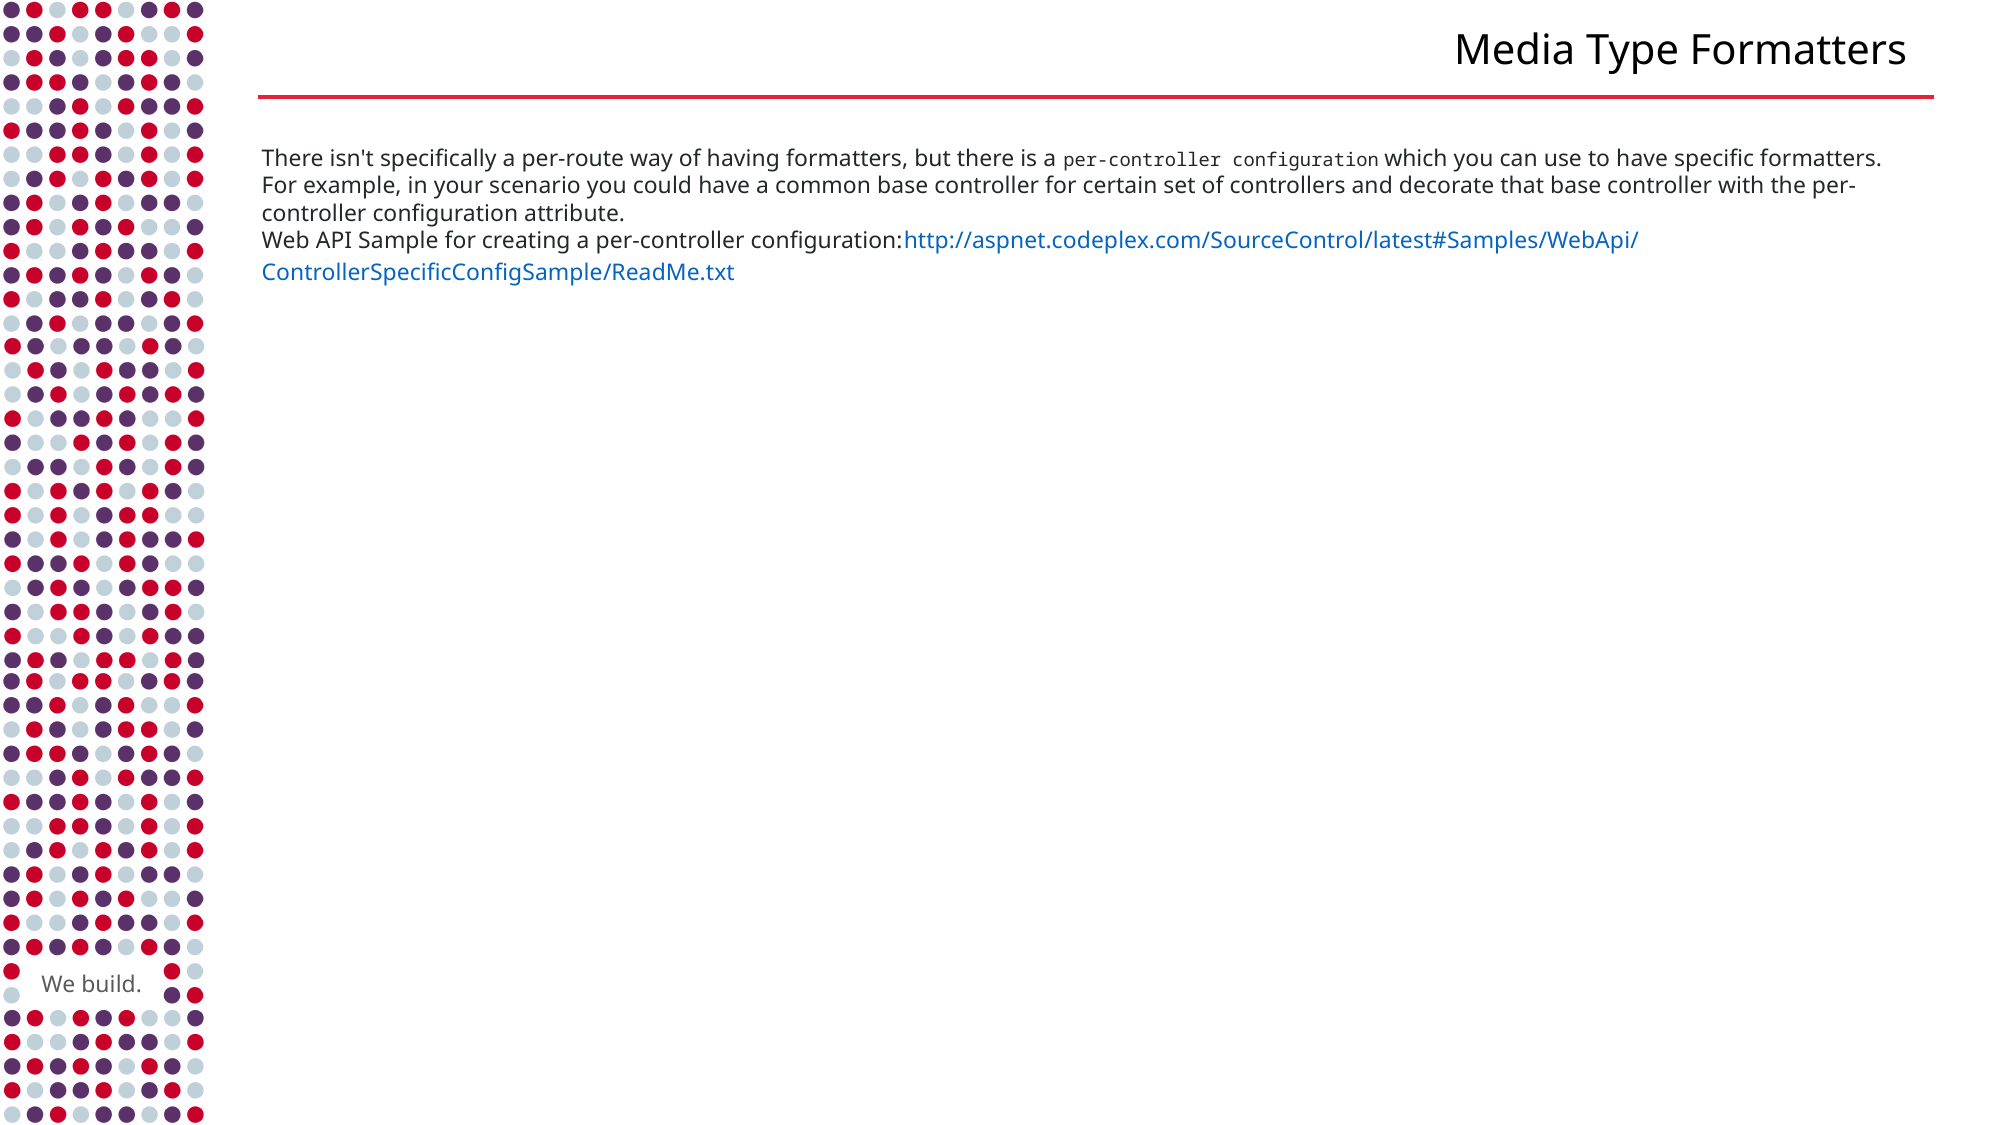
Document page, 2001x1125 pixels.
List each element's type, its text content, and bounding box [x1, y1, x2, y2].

title Media Type Formatters [279, 16, 1923, 86]
text_box There isn't specifically a per-route way of having formatters, but there is a per-controller configuration which you can use to have specific formatters. For example, in your scenario you could have a common base controller for certain set of controllers and decorate that base controller with the per-controller configuration attribute. Web API Sample for creating a per-controller configuration:http://aspnet.codeplex.com/SourceControl/latest#Samples/WebApi/ControllerSpecificConfigSample/ReadMe.txt [261, 143, 1923, 379]
picture [0, 1, 208, 1124]
